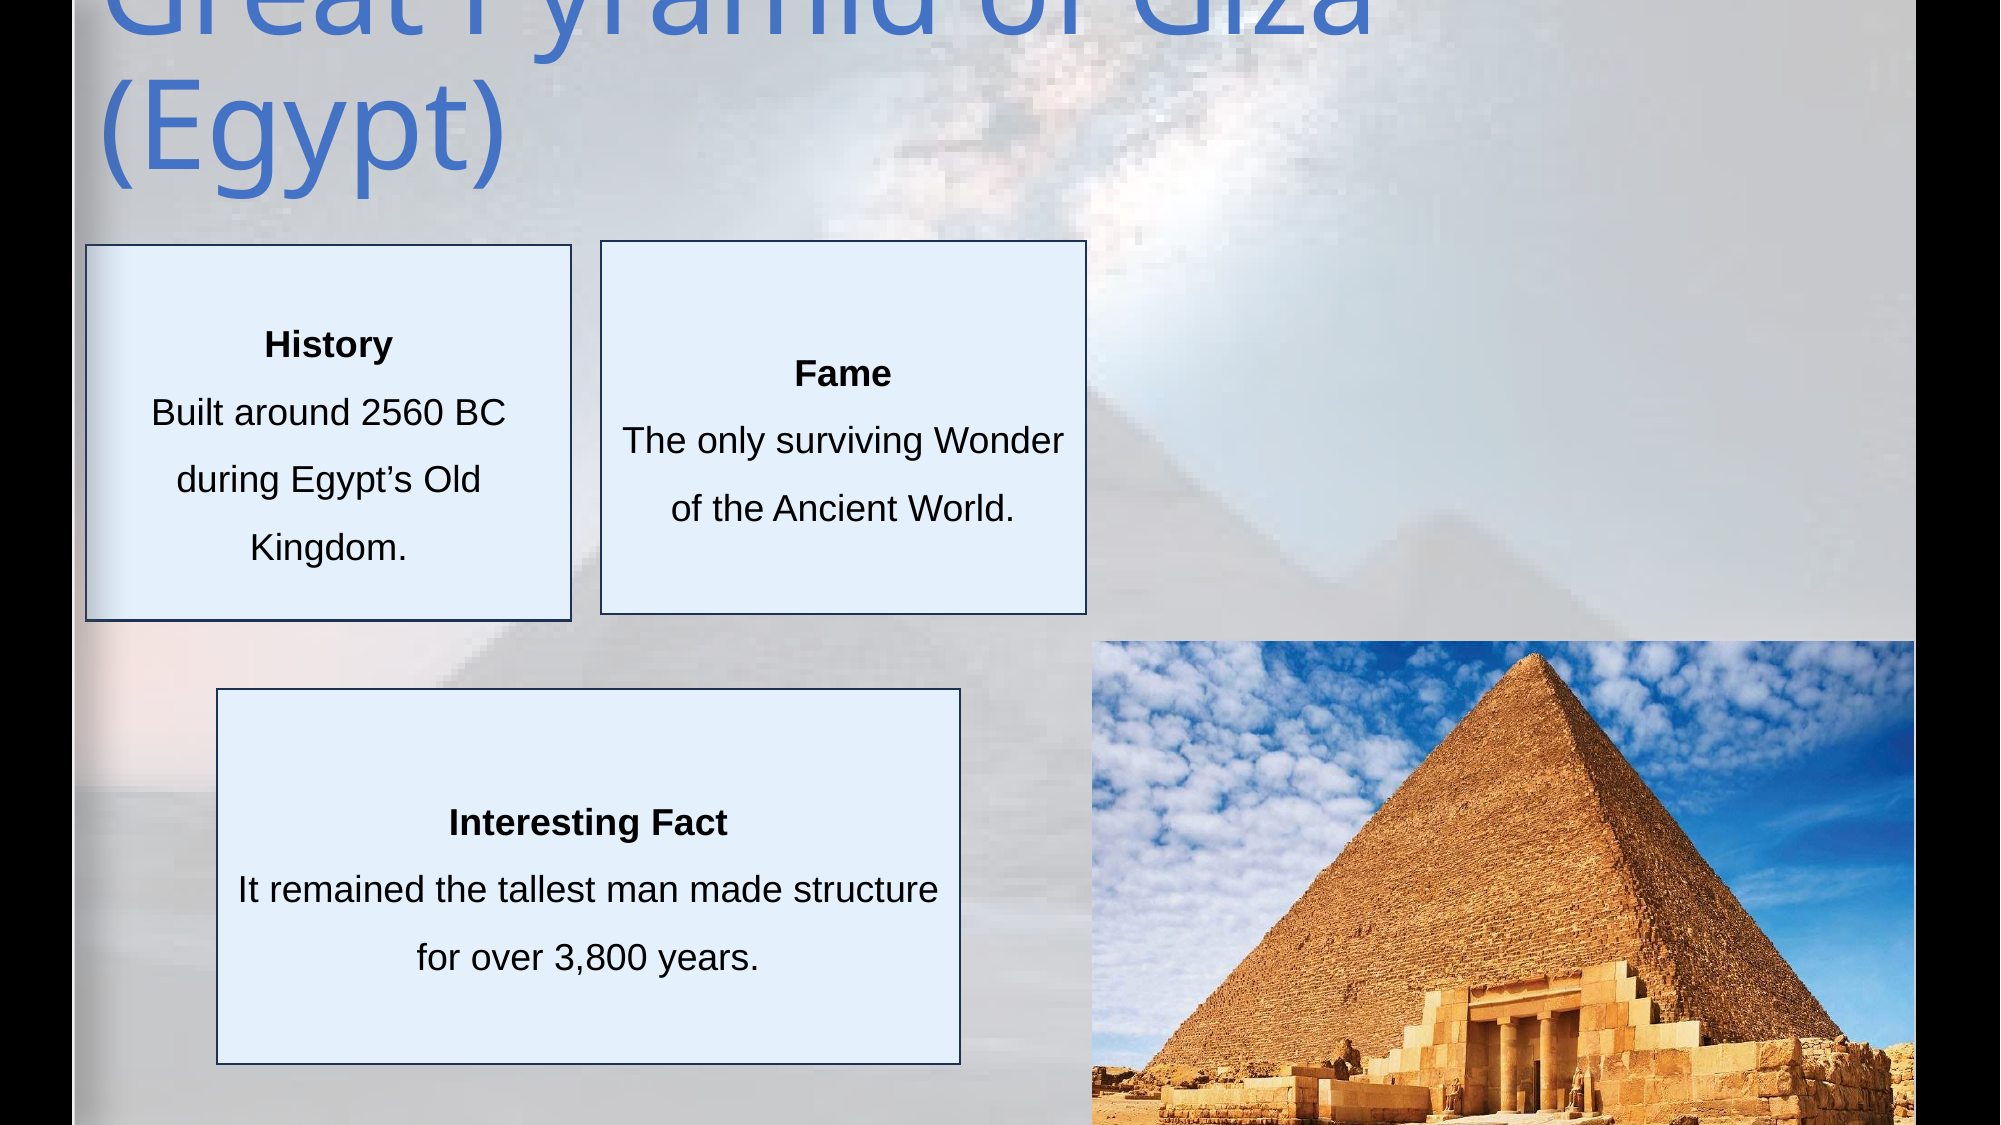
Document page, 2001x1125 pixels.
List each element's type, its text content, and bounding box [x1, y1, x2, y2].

text_box Interesting Fact It remained the tallest man made structure for over 3,800 years. [216, 688, 961, 1065]
text_box [1916, 0, 2000, 1125]
picture [1092, 641, 1914, 1125]
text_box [0, 0, 75, 1125]
title Great Pyramid of Giza (Egypt) [118, 22, 1810, 204]
text_box History Built around 2560 BC during Egypt’s Old Kingdom. [120, 244, 572, 622]
text_box Fame The only surviving Wonder of the Ancient World. [600, 240, 1087, 615]
